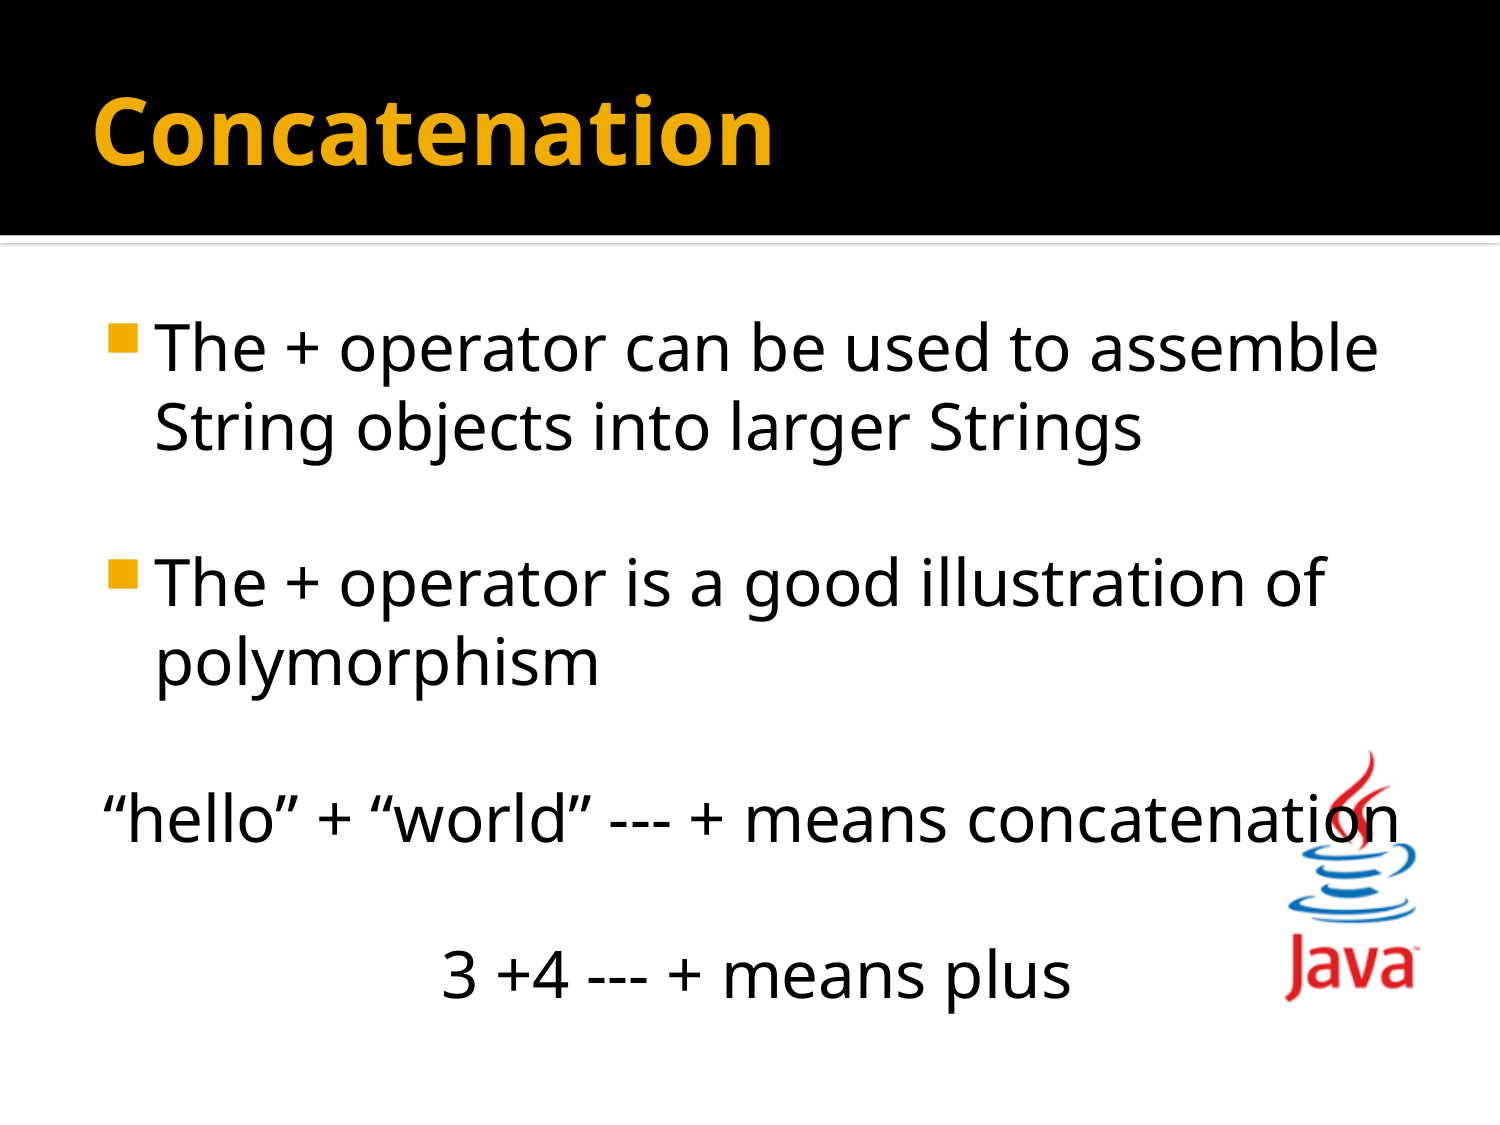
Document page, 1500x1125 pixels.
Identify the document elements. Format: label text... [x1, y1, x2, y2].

title Concatenation [75, 25, 1425, 231]
picture [1234, 739, 1469, 1023]
list The + operator can be used to assemble String objects into larger Strings The + operator is a good illustration of polymorphism “hello” + “world” --- + means concatenation 3 +4 --- + means plus [75, 291, 1425, 1050]
